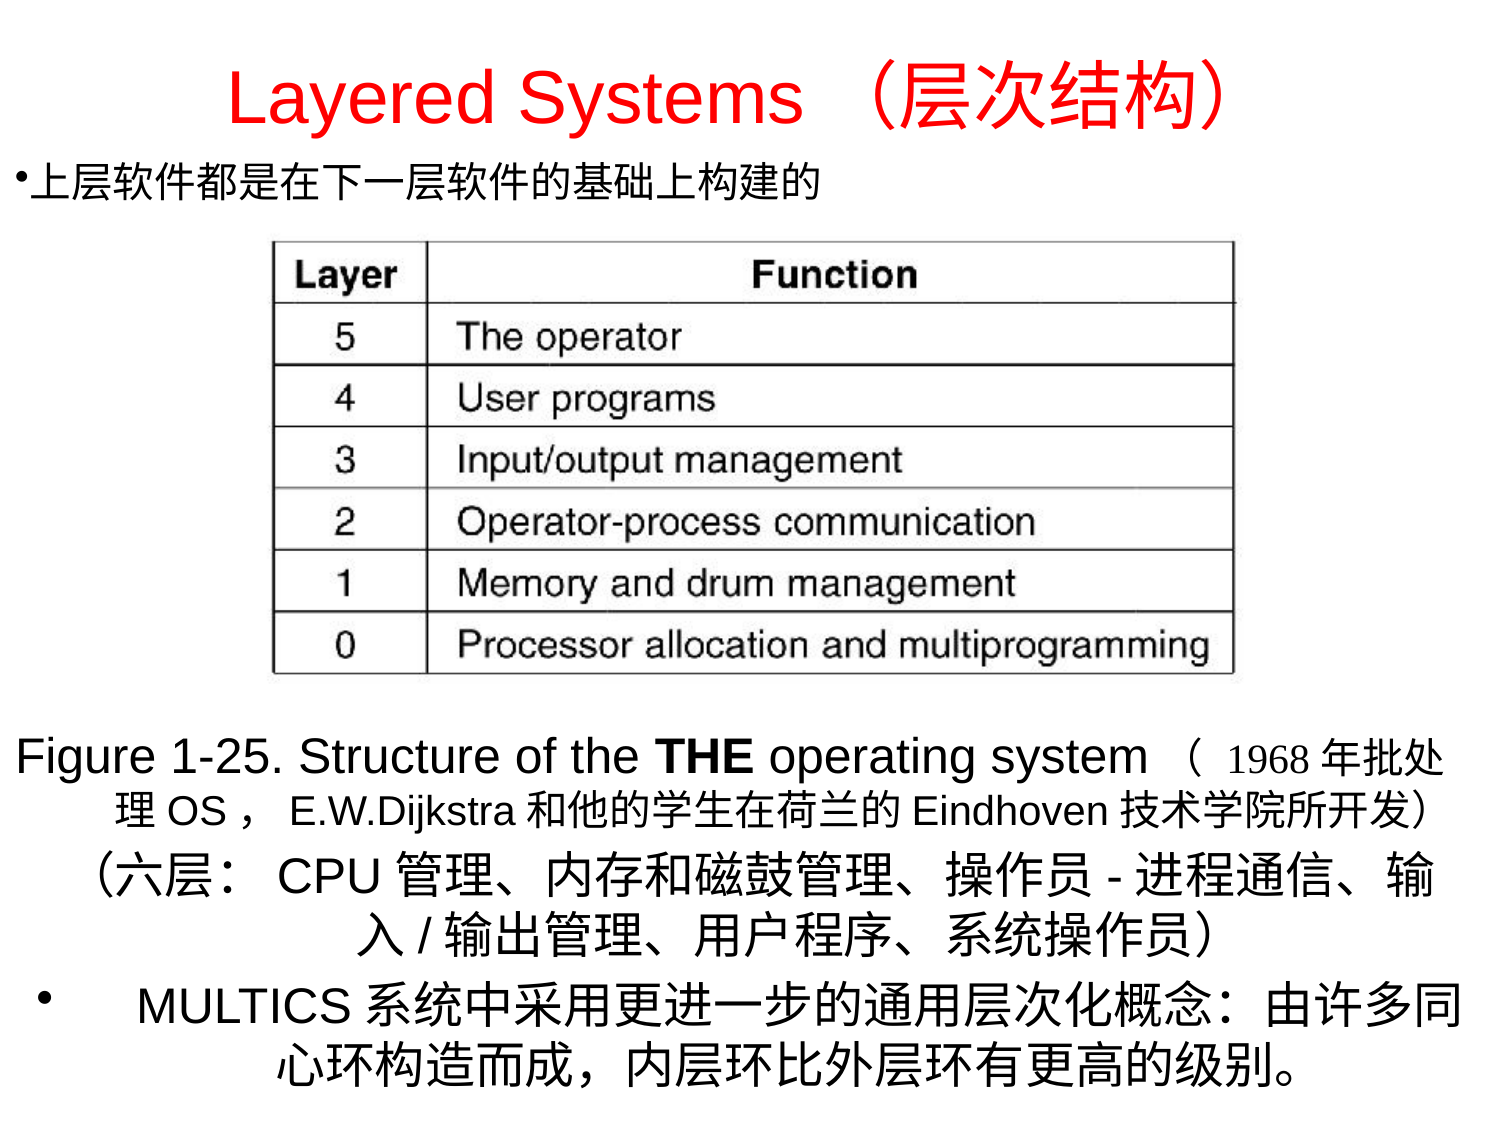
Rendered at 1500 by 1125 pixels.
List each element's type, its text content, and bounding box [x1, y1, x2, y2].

text_box Figure 1-25. Structure of the THE operating system（ 1968年批处理OS，E.W.Dijkstra和他的学生在荷兰的Eindhoven技术学院所开发） （六层：CPU管理、内存和磁鼓管理、操作员-进程通信、输入/输出管理、用户程序、系统操作员） MULTICS系统中采用更进一步的通用层次化概念：由许多同心环构造而成，内层环比外层环有更高的级别。 [0, 716, 1500, 1000]
text_box Layered Systems（层次结构） [0, 0, 1500, 188]
text_box 上层软件都是在下一层软件的基础上构建的 [0, 148, 1294, 214]
picture [229, 196, 1281, 709]
